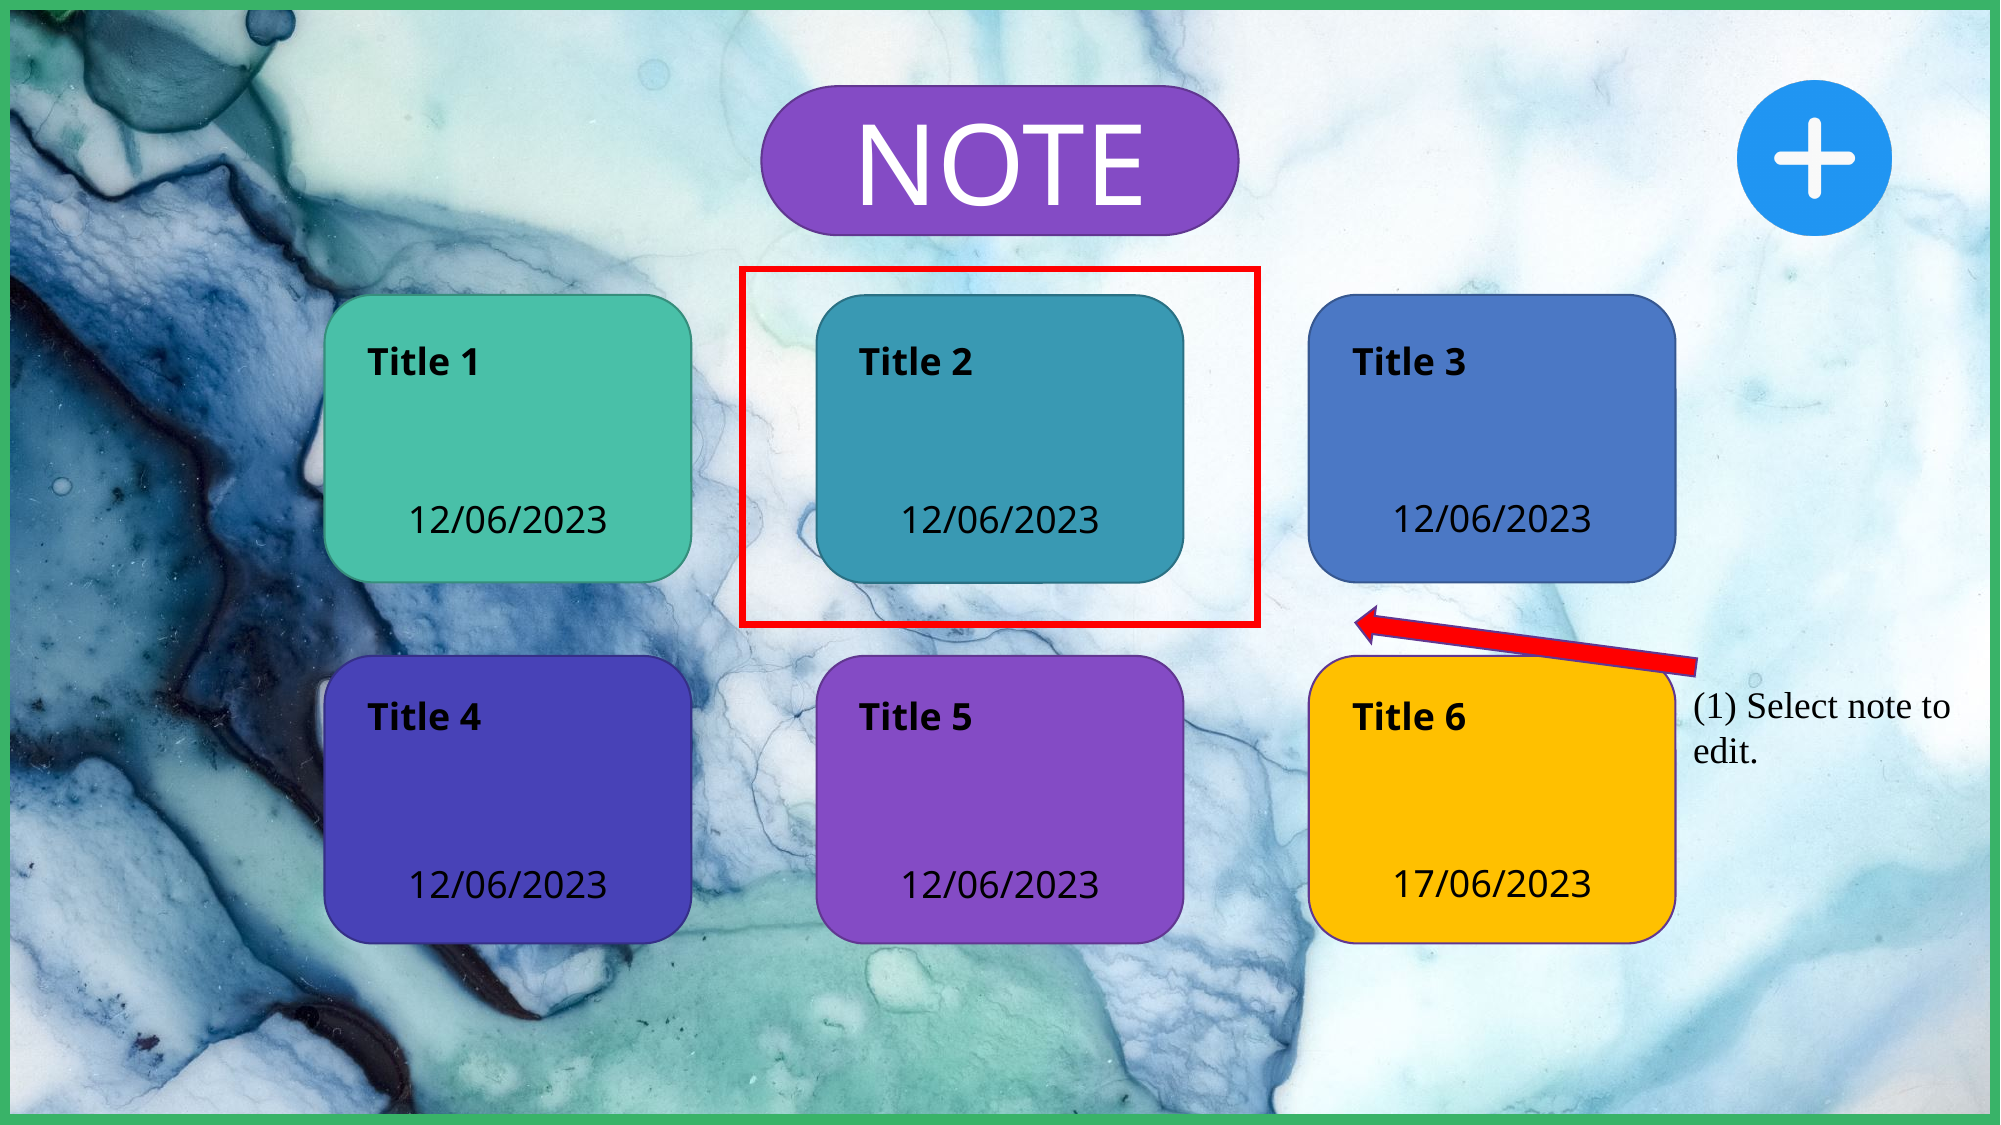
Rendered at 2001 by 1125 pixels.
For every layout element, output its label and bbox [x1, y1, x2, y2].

text_box [1308, 294, 1676, 583]
text_box [816, 655, 1184, 944]
text_box [324, 294, 692, 583]
text_box [324, 655, 692, 944]
text_box [816, 295, 1184, 583]
picture [0, 0, 2000, 1125]
text_box [1308, 655, 1676, 944]
